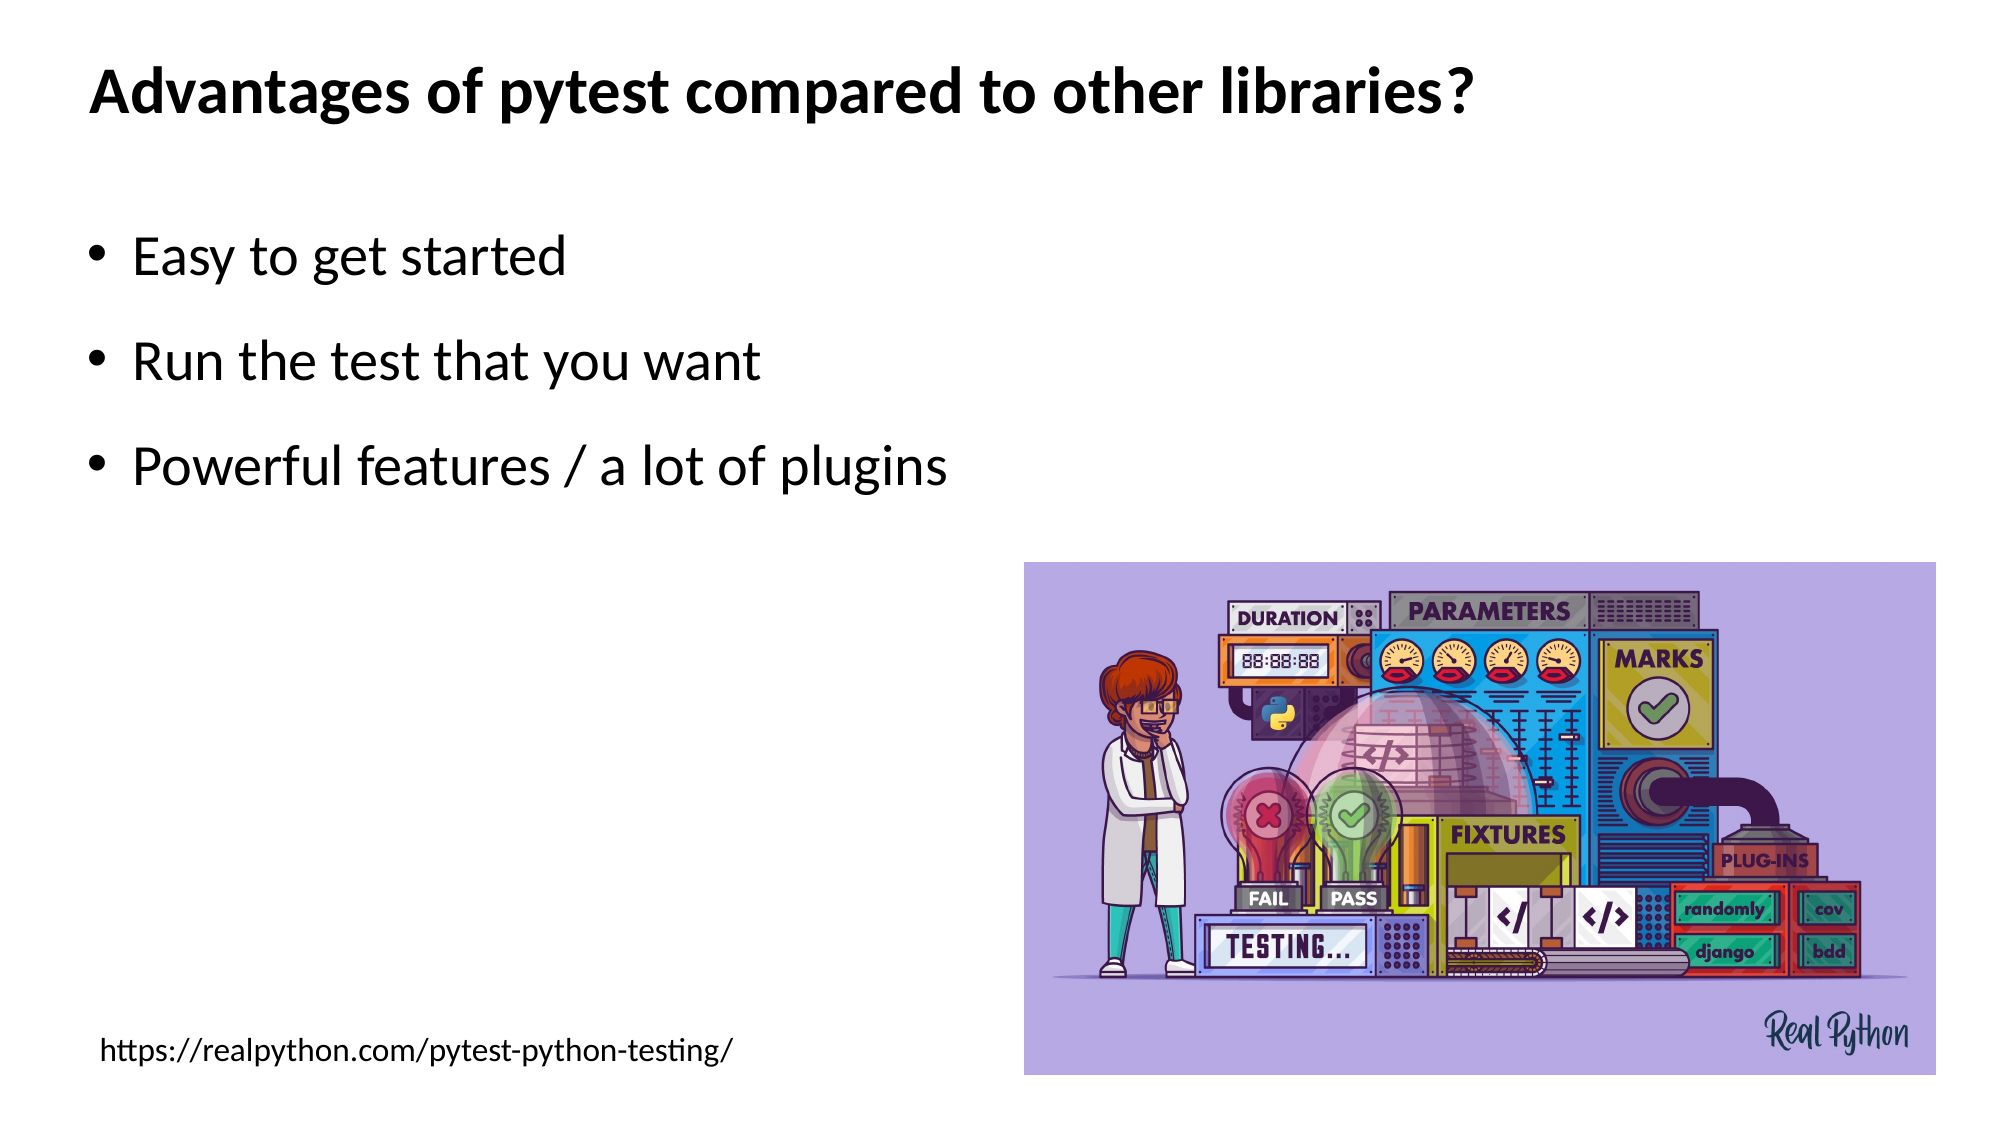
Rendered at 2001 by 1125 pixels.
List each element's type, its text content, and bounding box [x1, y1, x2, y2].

text_box Easy to get started Run the test that you want Powerful features / a lot of plugins [0, 174, 1802, 505]
picture [1024, 562, 1936, 1075]
text_box Advantages of pytest compared to other libraries? [0, 0, 2000, 135]
text_box https://realpython.com/pytest-python-testing/ [84, 1020, 1024, 1075]
